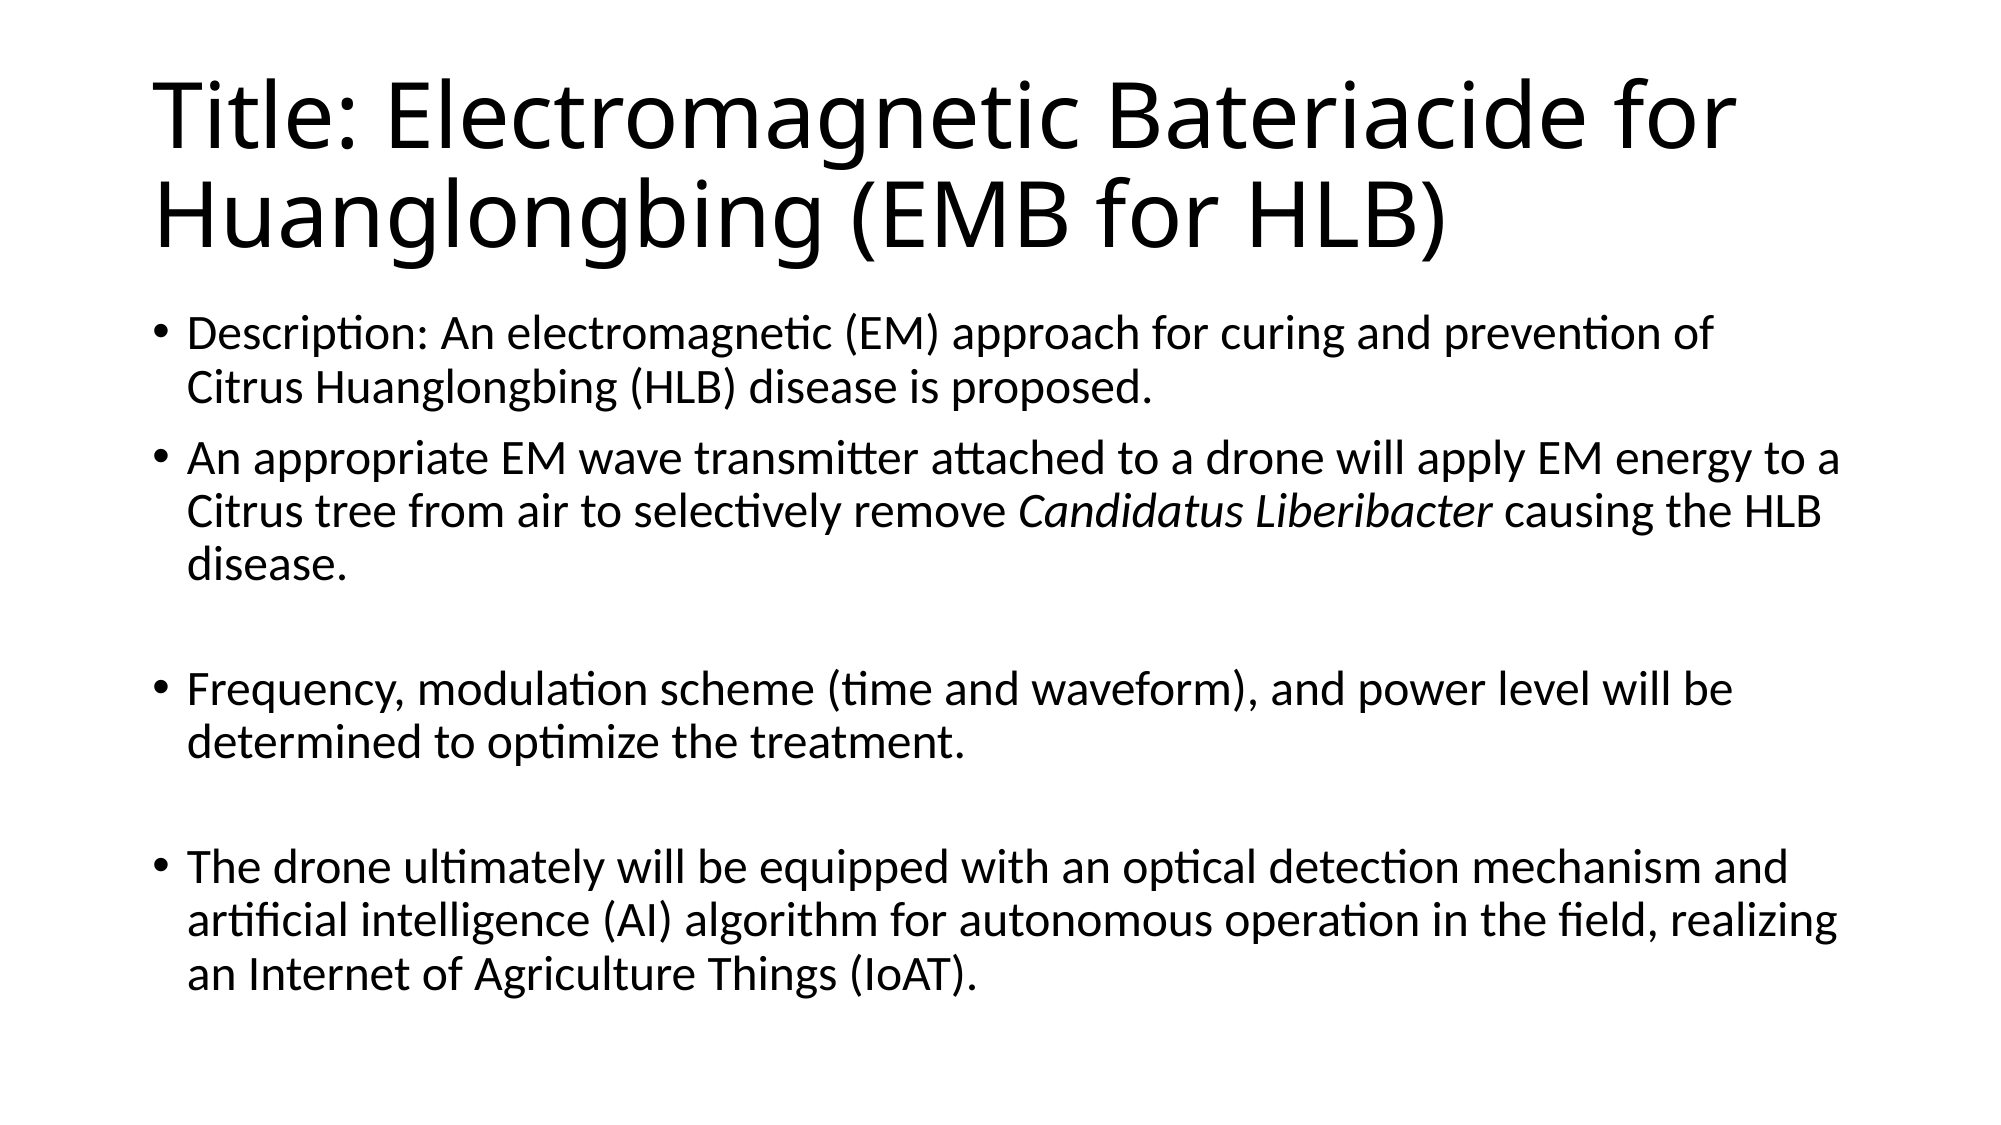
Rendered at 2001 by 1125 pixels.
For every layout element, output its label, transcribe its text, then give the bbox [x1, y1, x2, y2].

list Description: An electromagnetic (EM) approach for curing and prevention of Citrus Huanglongbing (HLB) disease is proposed. An appropriate EM wave transmitter attached to a drone will apply EM energy to a Citrus tree from air to selectively remove Candidatus Liberibacter causing the HLB disease. Frequency, modulation scheme (time and waveform), and power level will be determined to optimize the treatment. The drone ultimately will be equipped with an optical detection mechanism and artificial intelligence (AI) algorithm for autonomous operation in the field, realizing an Internet of Agriculture Things (IoAT). [137, 299, 1863, 1014]
title Title: Electromagnetic Bateriacide for Huanglongbing (EMB for HLB) [137, 59, 1863, 278]
